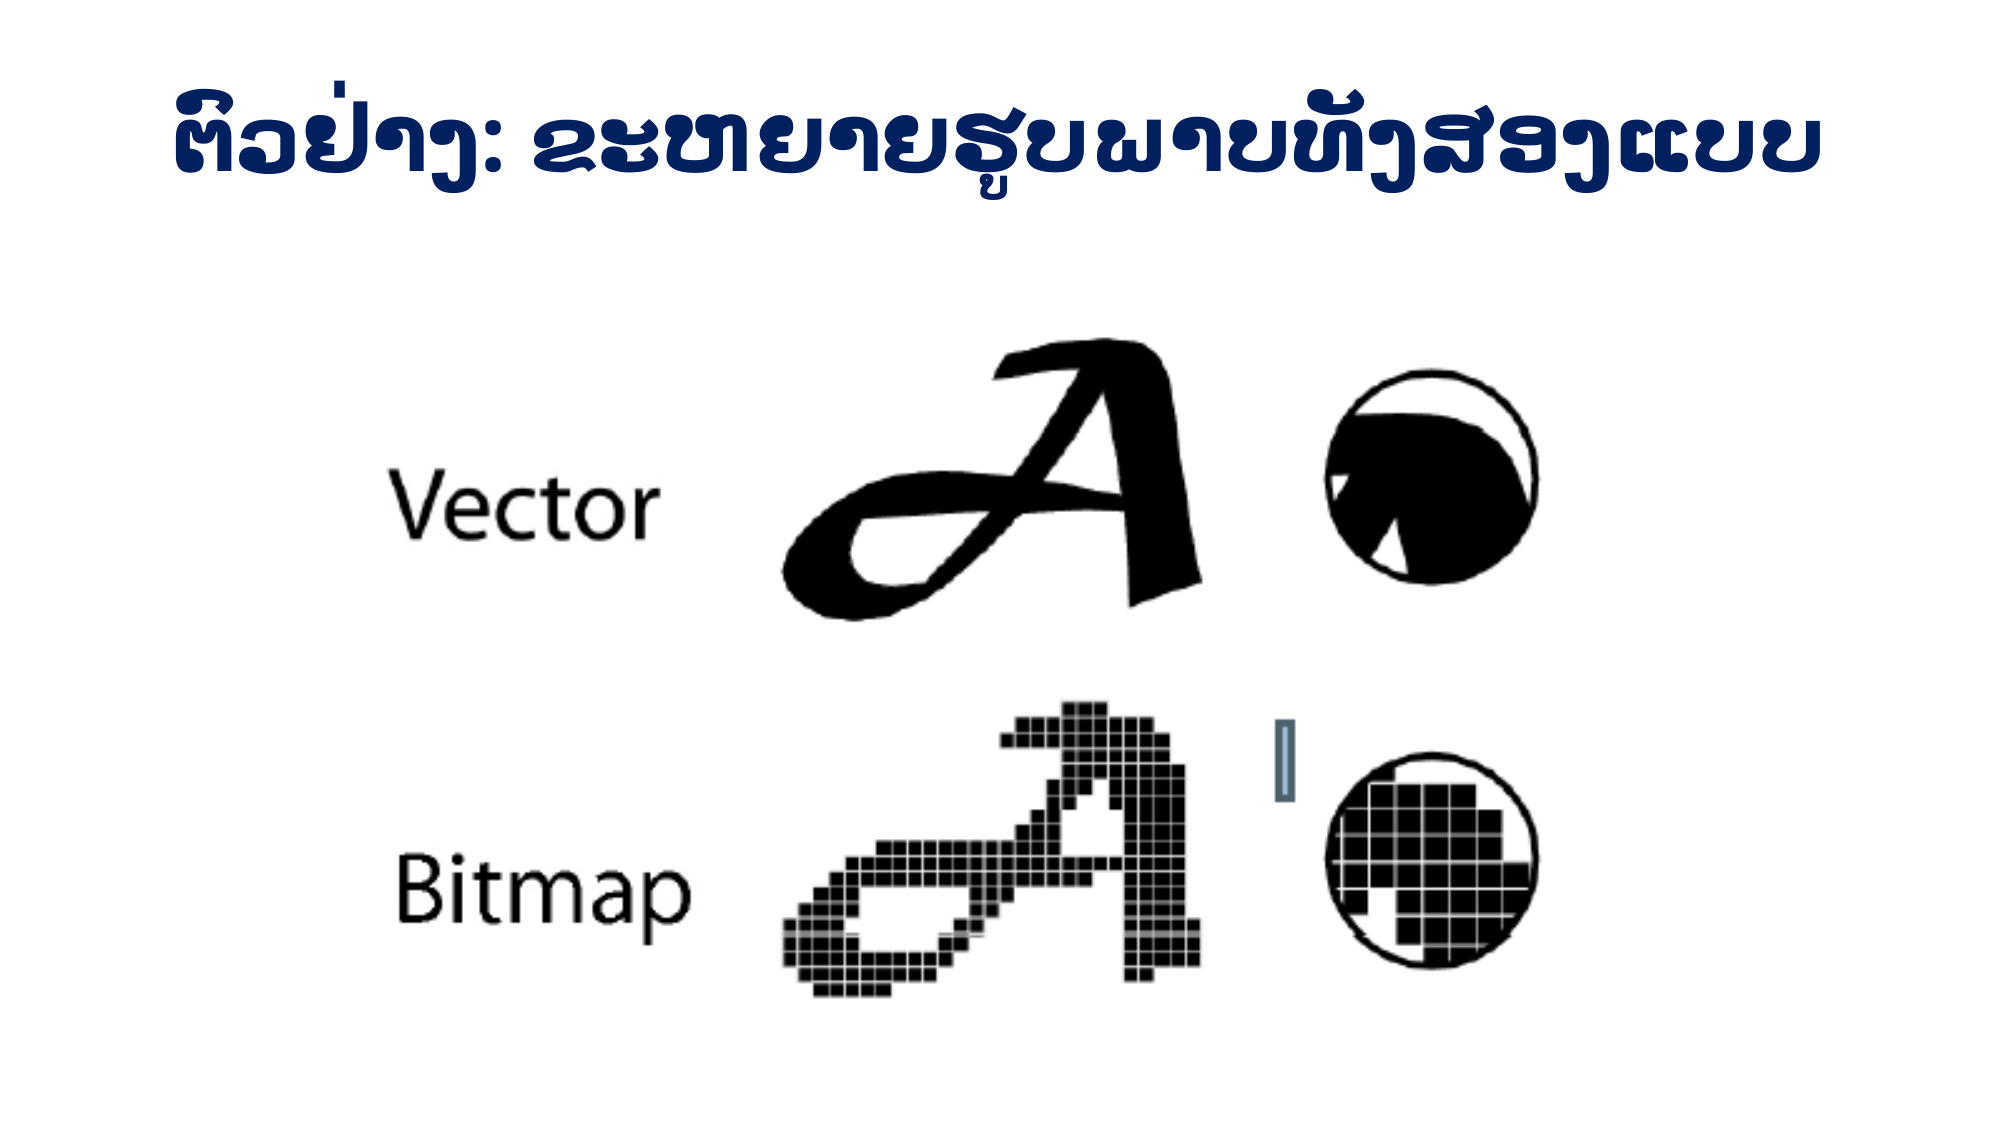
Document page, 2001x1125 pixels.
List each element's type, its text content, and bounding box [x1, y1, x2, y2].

picture [344, 301, 1607, 1064]
title ຕົວຢ່າງ: ຂະຫຍາຍຮູບພາບທັງສອງແບບ [137, 33, 1863, 251]
